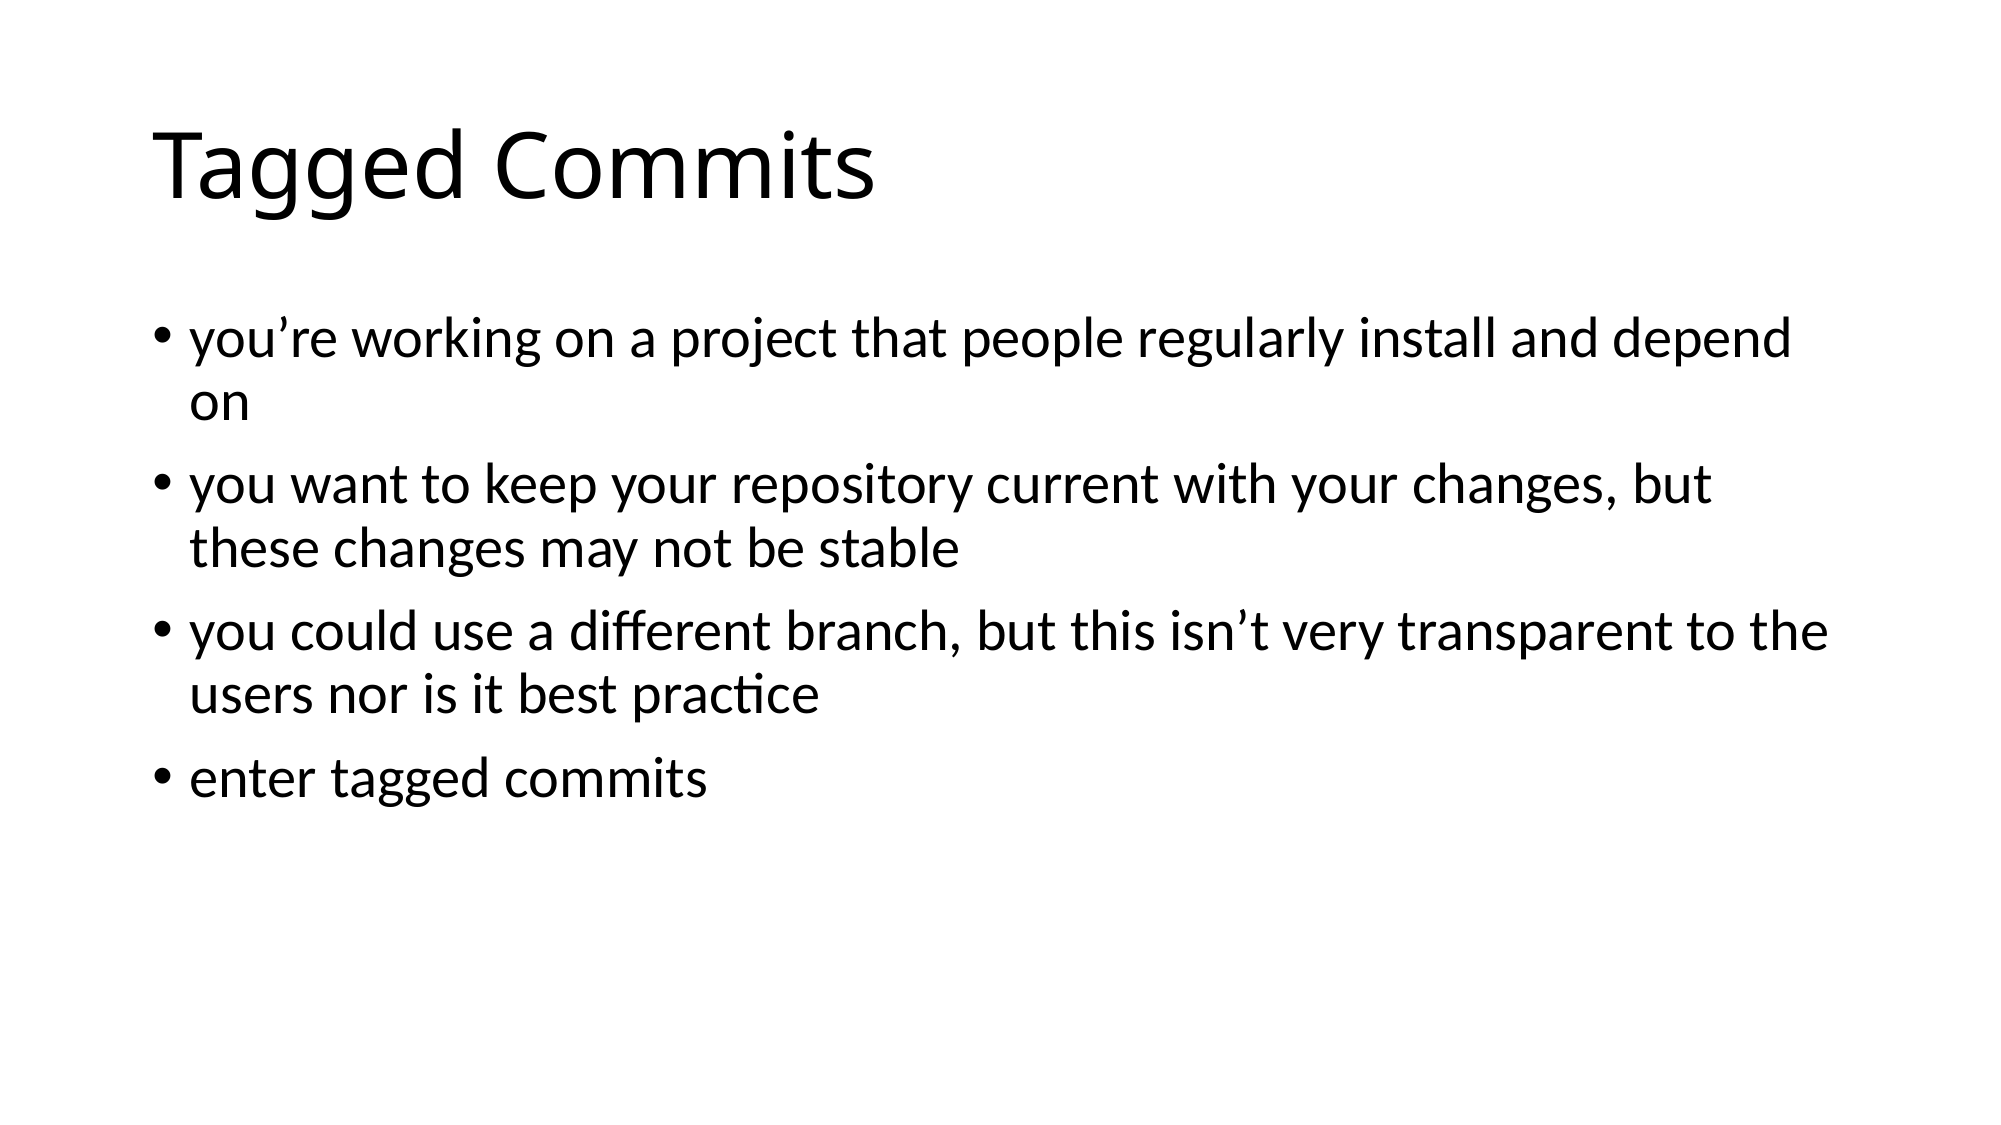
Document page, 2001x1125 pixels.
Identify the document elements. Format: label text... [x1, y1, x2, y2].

list you’re working on a project that people regularly install and depend on you want to keep your repository current with your changes, but these changes may not be stable you could use a different branch, but this isn’t very transparent to the users nor is it best practice enter tagged commits [137, 299, 1863, 1014]
title Tagged Commits [137, 59, 1863, 278]
